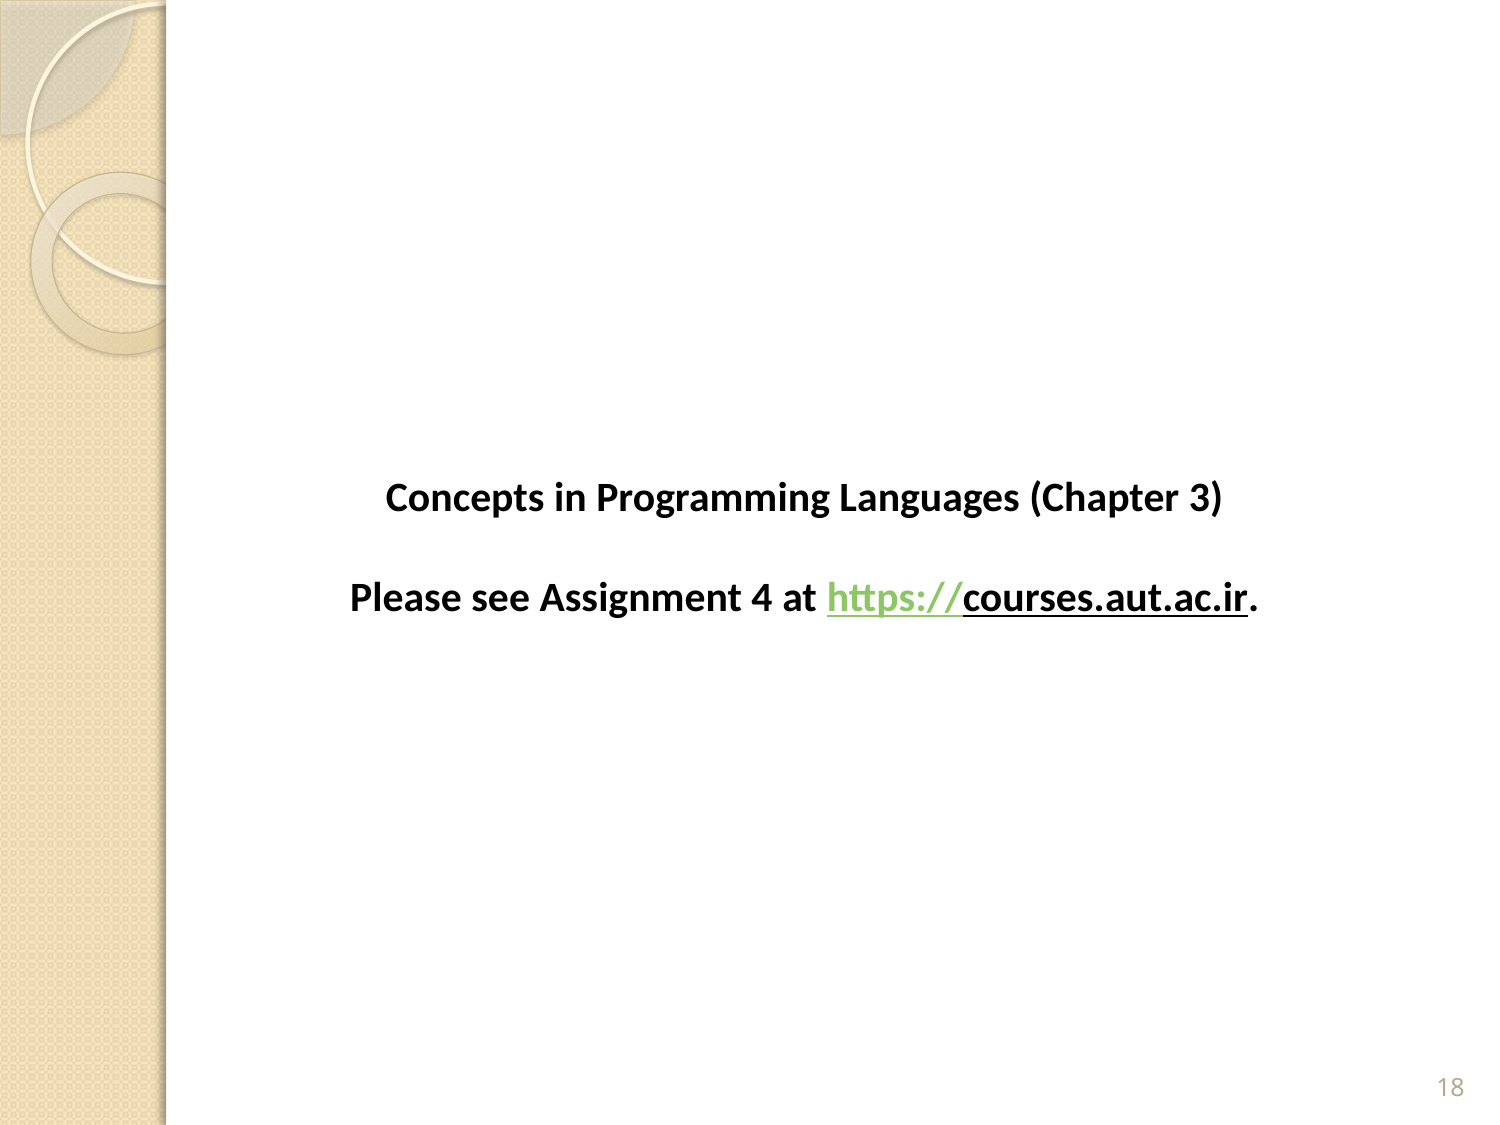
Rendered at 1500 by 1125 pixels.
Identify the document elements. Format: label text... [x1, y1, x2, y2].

slide_number 18 [1413, 1034, 1488, 1113]
list Concepts in Programming Languages (Chapter 3) Please see Assignment 4 at https://courses.aut.ac.ir. [183, 50, 1413, 838]
